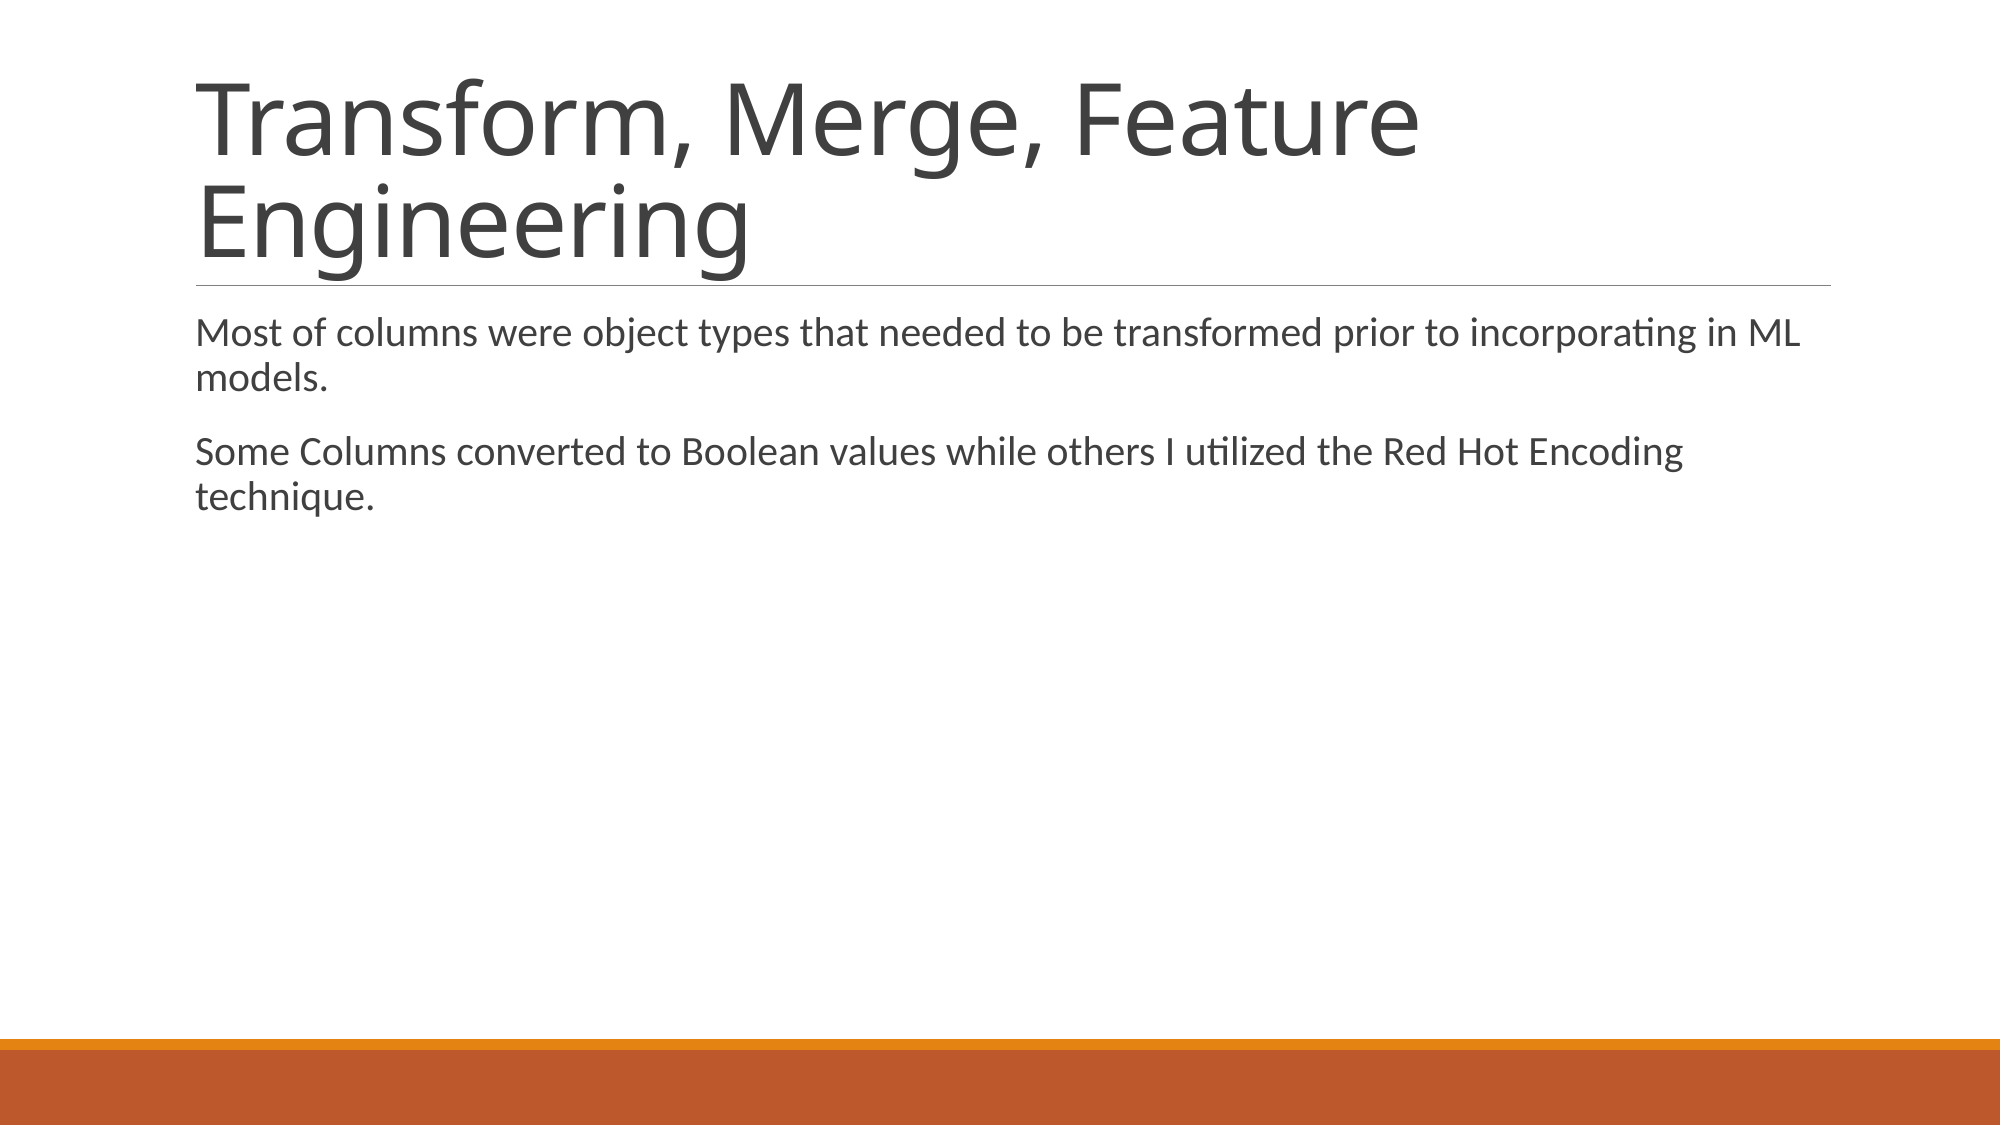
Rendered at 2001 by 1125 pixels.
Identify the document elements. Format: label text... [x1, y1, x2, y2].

title Transform, Merge, Feature Engineering [180, 47, 1830, 285]
list Most of columns were object types that needed to be transformed prior to incorporating in ML models. Some Columns converted to Boolean values while others I utilized the Red Hot Encoding technique. [180, 302, 1830, 963]
